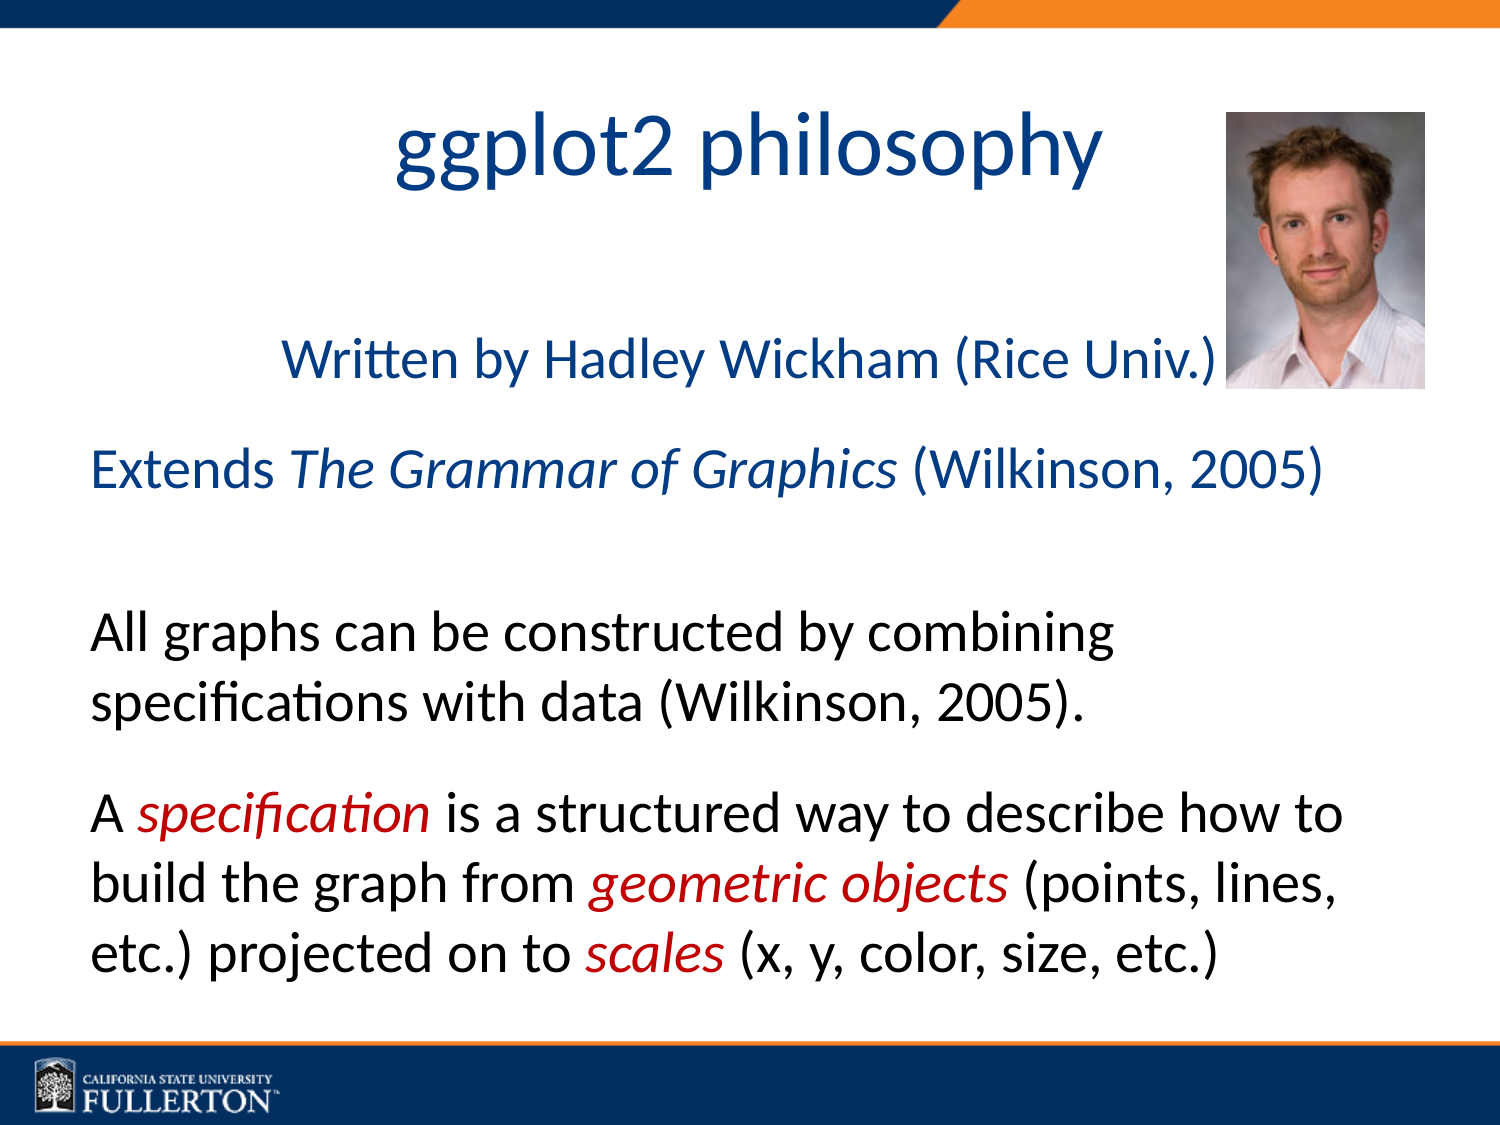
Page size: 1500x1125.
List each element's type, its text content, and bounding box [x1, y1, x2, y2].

title ggplot2 philosophy [75, 45, 1425, 233]
picture [0, 0, 1500, 1125]
list Written by Hadley Wickham (Rice Univ.) Extends The Grammar of Graphics (Wilkinson, 2005) All graphs can be constructed by combining specifications with data (Wilkinson, 2005). A specification is a structured way to describe how to build the graph from geometric objects (points, lines, etc.) projected on to scales (x, y, color, size, etc.) [75, 312, 1425, 1125]
